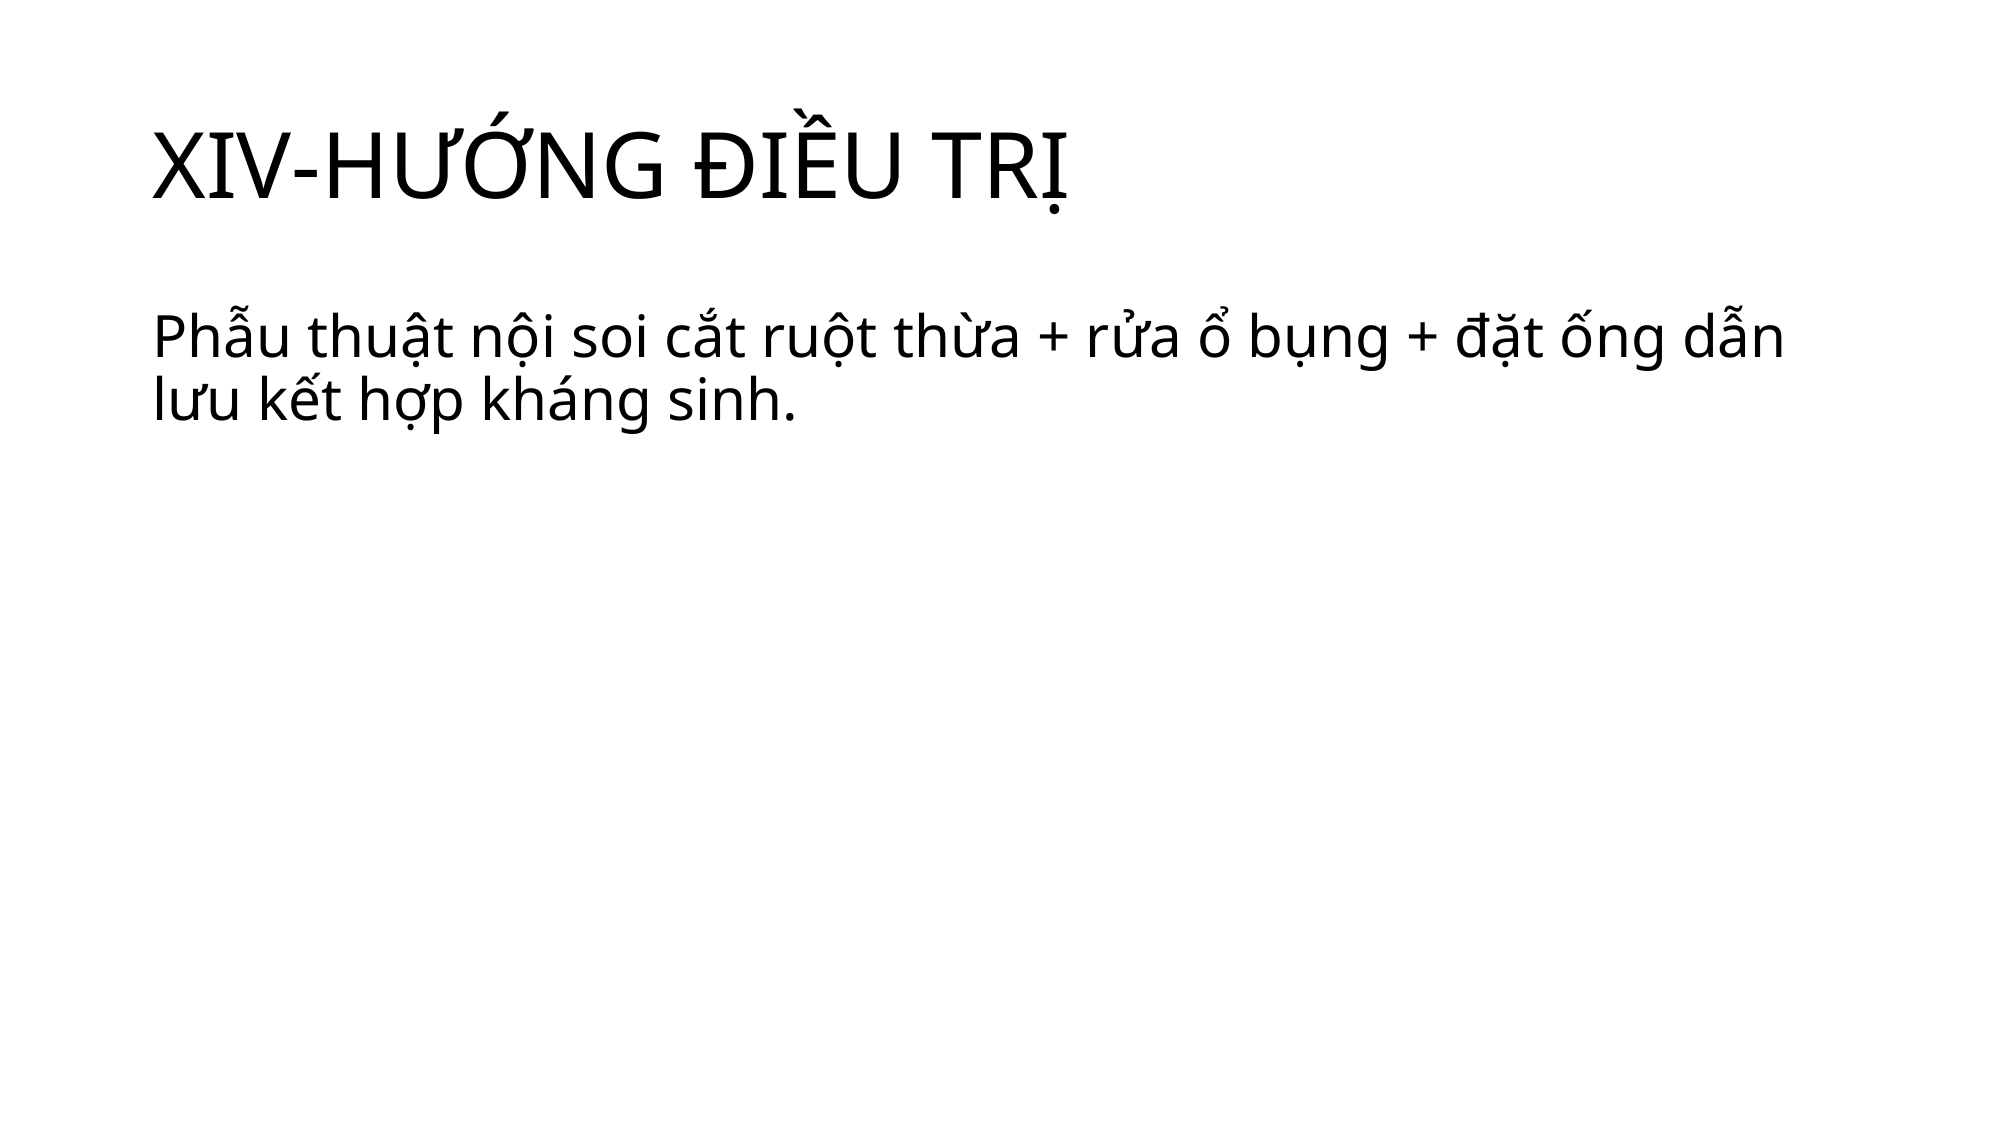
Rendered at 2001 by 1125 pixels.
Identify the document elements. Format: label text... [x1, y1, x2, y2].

title XIV-HƯỚNG ĐIỀU TRỊ [137, 59, 1863, 278]
list Phẫu thuật nội soi cắt ruột thừa + rửa ổ bụng + đặt ống dẫn lưu kết hợp kháng sinh. [137, 299, 1863, 1014]
